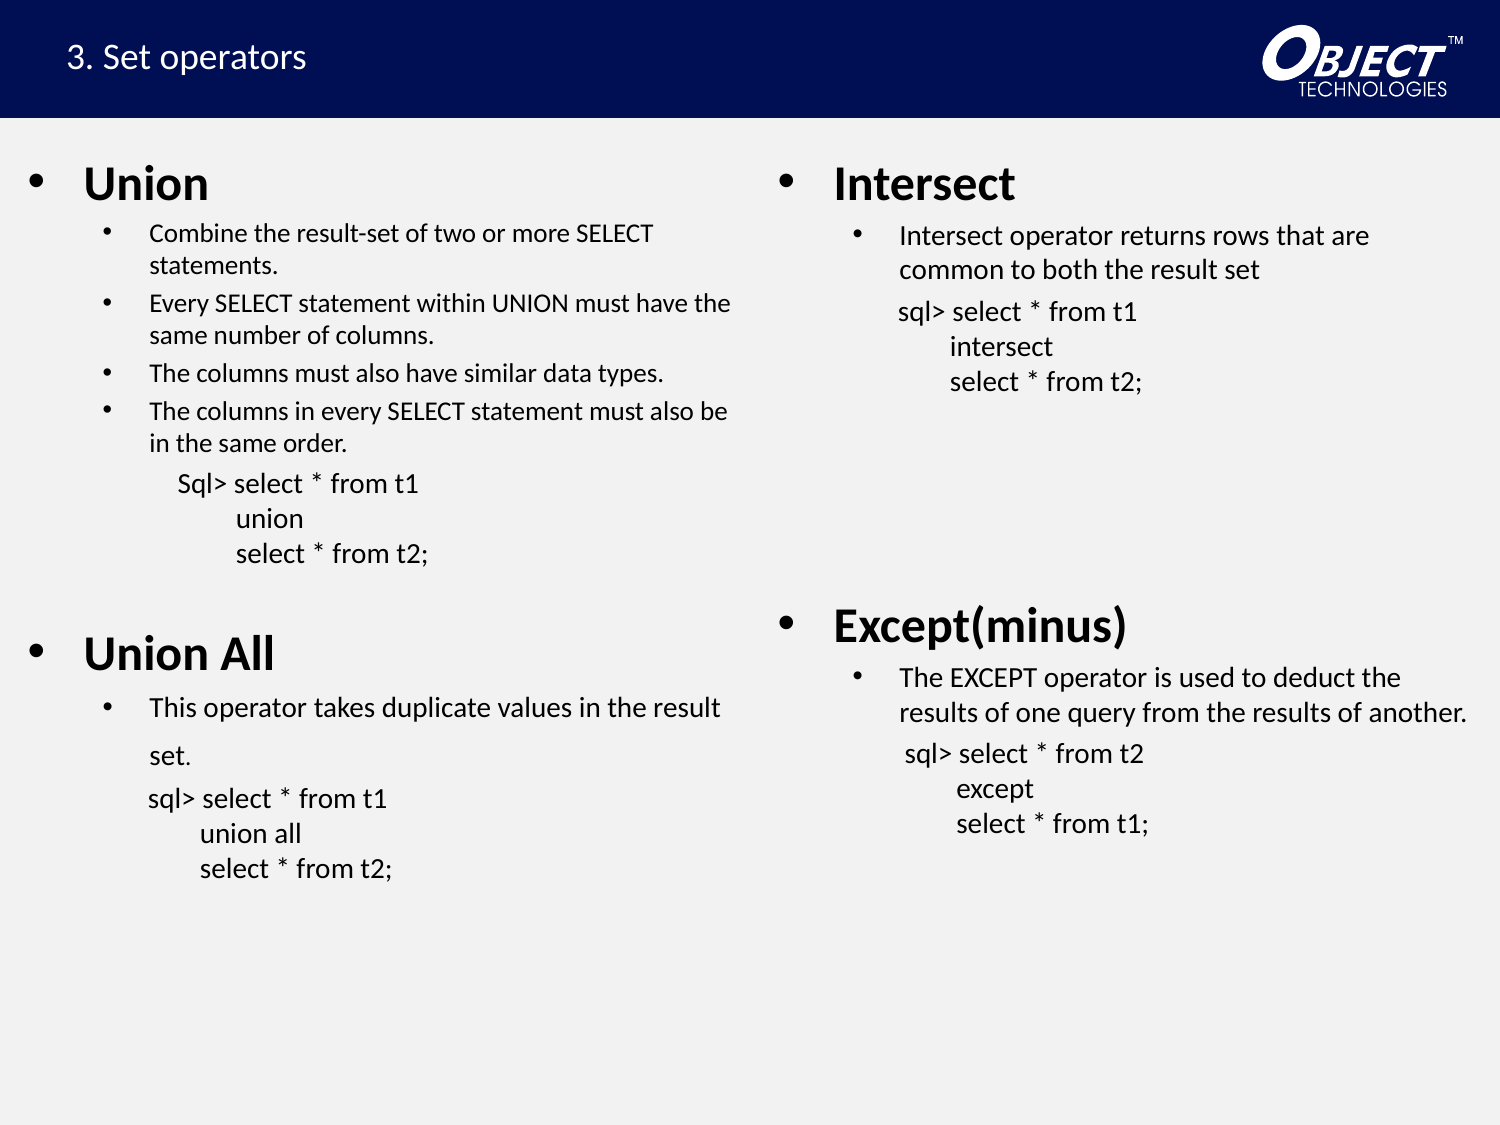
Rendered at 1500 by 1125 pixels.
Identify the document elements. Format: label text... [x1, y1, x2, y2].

text_box 3. Set operators [51, 24, 323, 85]
list Intersect Intersect operator returns rows that are common to both the result set sql> select * from t1 intersect select * from t2; Except(minus) The EXCEPT operator is used to deduct the results of one query from the results of another. sql> select * from t2 except select * from t1; [762, 142, 1488, 885]
list Union Combine the result-set of two or more SELECT statements. Every SELECT statement within UNION must have the same number of columns. The columns must also have similar data types. The columns in every SELECT statement must also be in the same order. Sql> select * from t1 union select * from t2; Union All This operator takes duplicate values in the result set. sql> select * from t1 union all select * from t2; [12, 142, 750, 1100]
